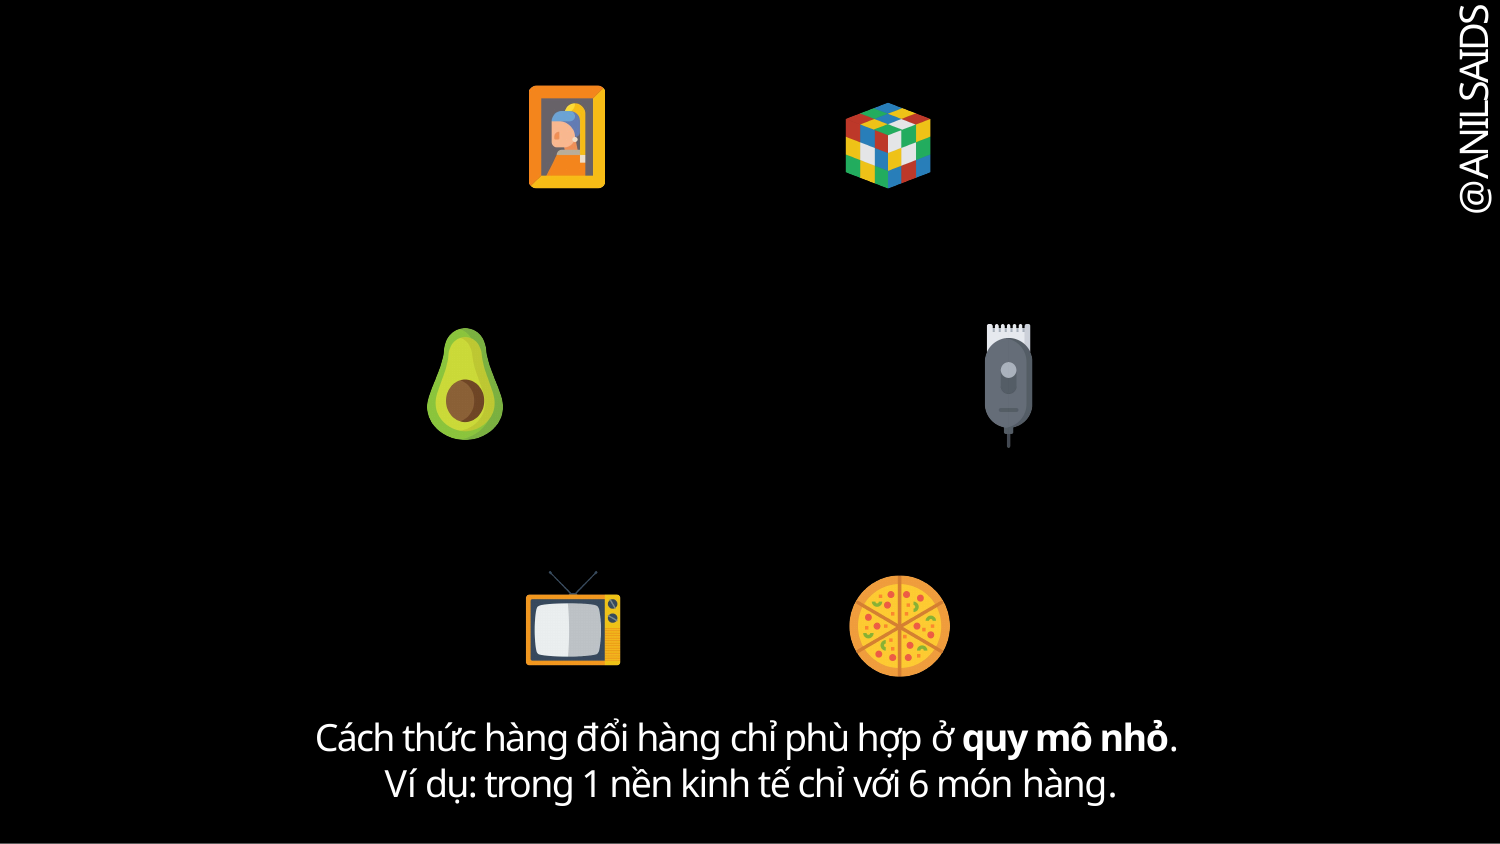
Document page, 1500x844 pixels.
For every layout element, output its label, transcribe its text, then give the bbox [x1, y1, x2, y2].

picture [843, 101, 932, 190]
text_box @ANILSAIDSO [1450, 0, 1497, 217]
text_box Cách thức hàng đổi hàng chỉ phù hợp ở quy mô nhỏ. Ví dụ: trong 1 nền kinh tế chỉ với 6 món hàng. [267, 711, 1233, 806]
picture [529, 79, 605, 190]
picture [843, 570, 955, 682]
picture [502, 547, 645, 689]
picture [945, 321, 1073, 450]
picture [427, 328, 504, 440]
